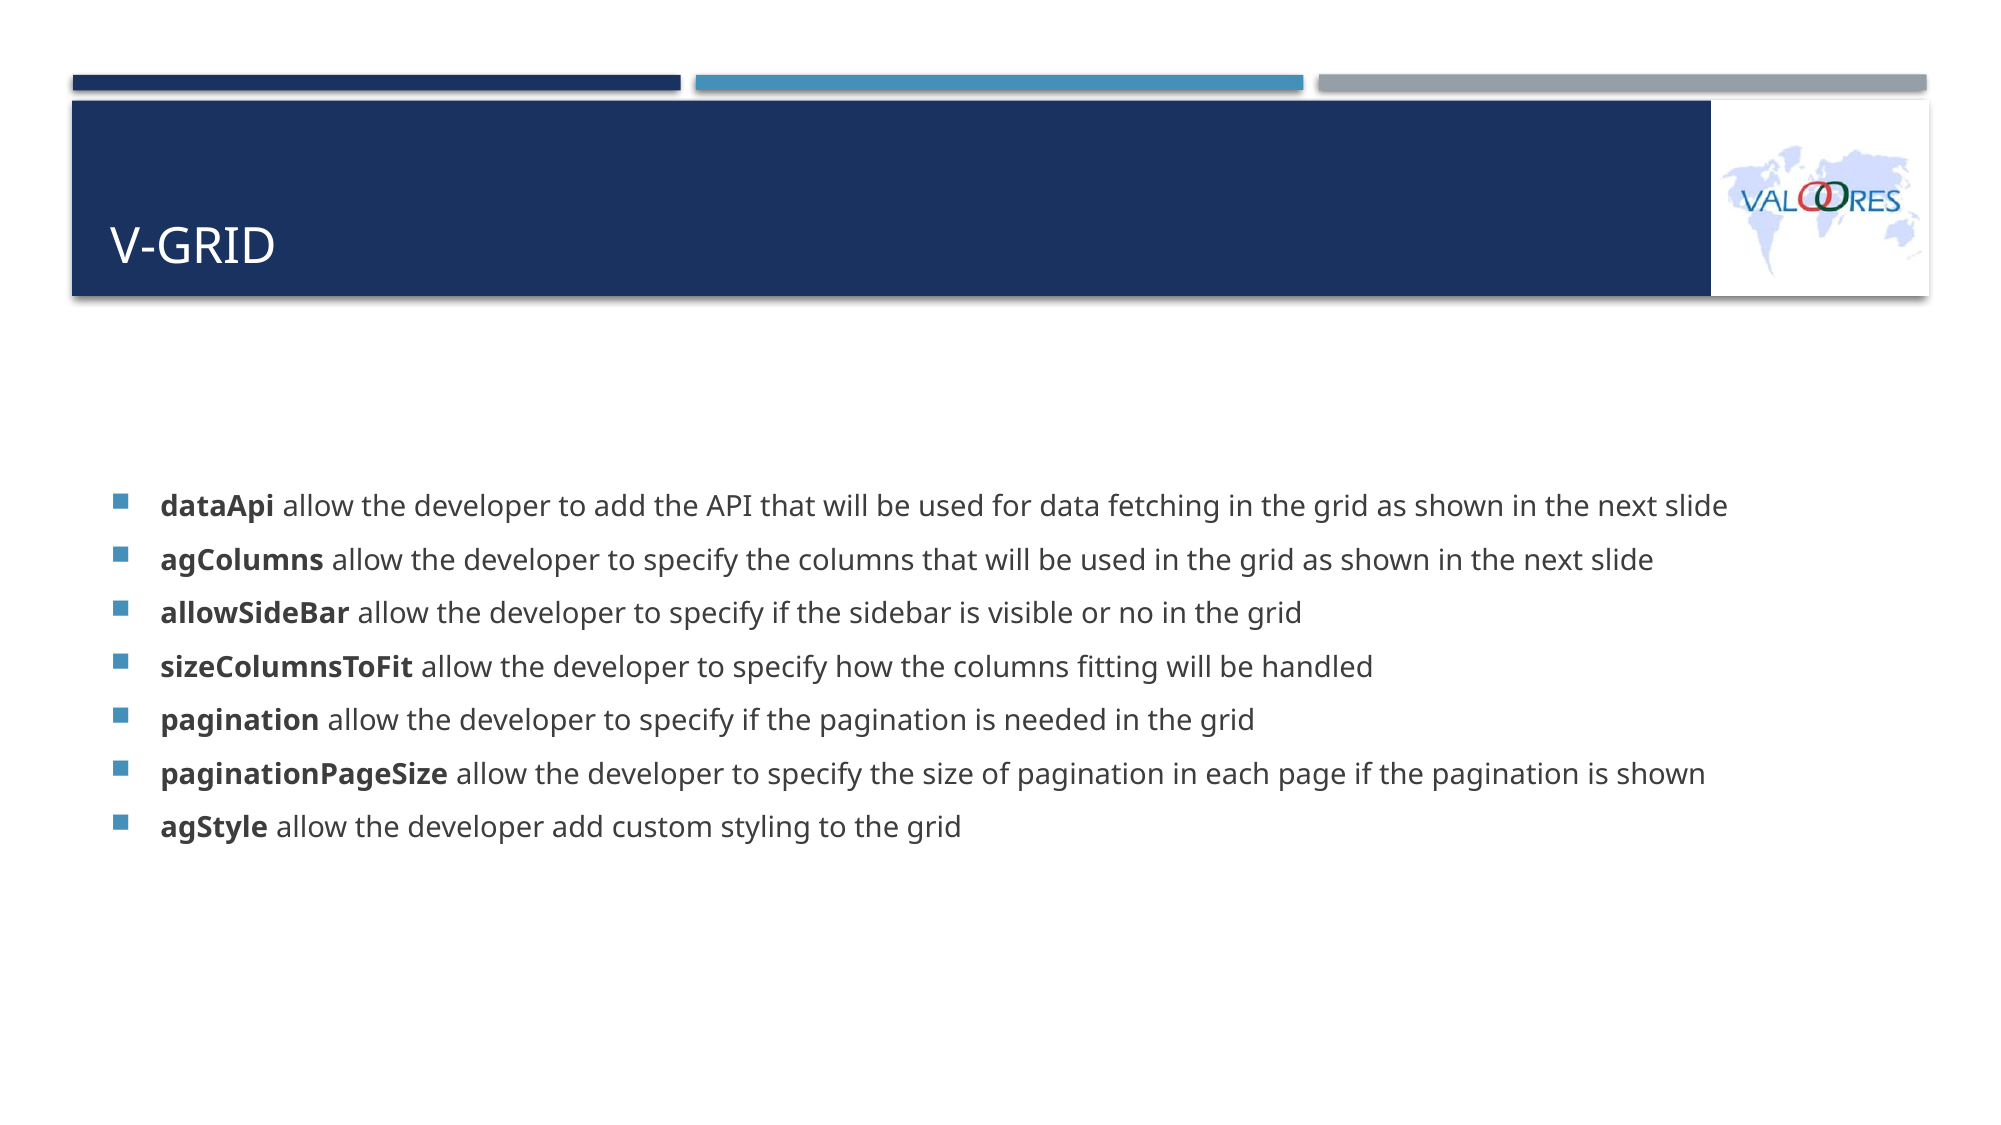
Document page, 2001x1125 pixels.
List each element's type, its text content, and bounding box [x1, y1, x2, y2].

picture [1710, 100, 1929, 296]
list dataApi allow the developer to add the API that will be used for data fetching in the grid as shown in the next slide agColumns allow the developer to specify the columns that will be used in the grid as shown in the next slide allowSideBar allow the developer to specify if the sidebar is visible or no in the grid sizeColumnsToFit allow the developer to specify how the columns fitting will be handled pagination allow the developer to specify if the pagination is needed in the grid paginationPageSize allow the developer to specify the size of pagination in each page if the pagination is shown agStyle allow the developer add custom styling to the grid [95, 327, 1905, 1004]
title V-grid [95, 115, 1704, 282]
